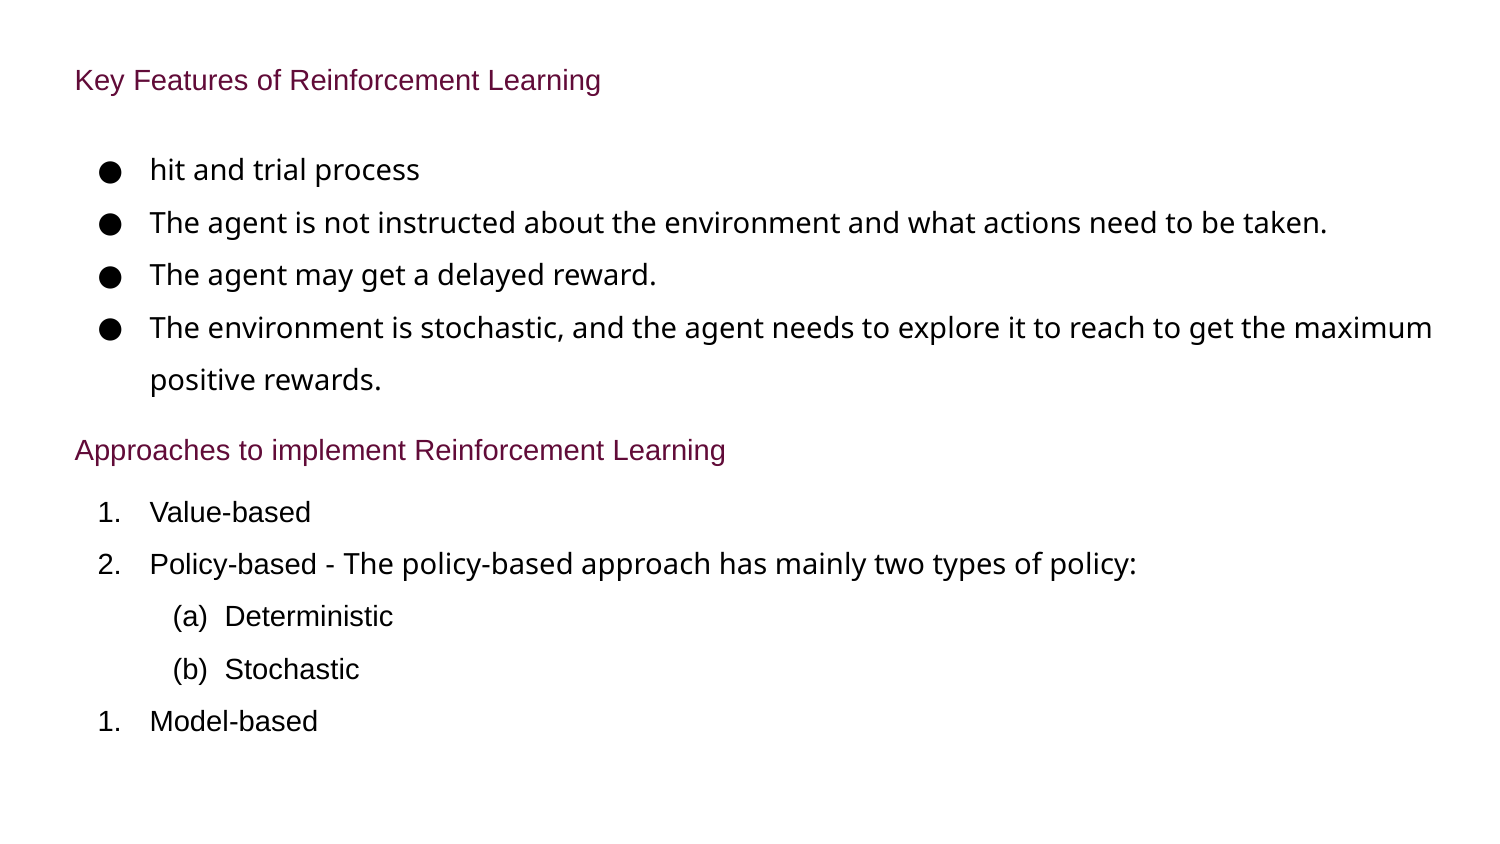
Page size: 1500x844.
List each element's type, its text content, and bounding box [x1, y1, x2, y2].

list Key Features of Reinforcement Learning hit and trial process The agent is not instructed about the environment and what actions need to be taken. The agent may get a delayed reward. The environment is stochastic, and the agent needs to explore it to reach to get the maximum positive rewards. Approaches to implement Reinforcement Learning Value-based Policy-based - The policy-based approach has mainly two types of policy: Deterministic Stochastic Model-based [59, 48, 1458, 754]
